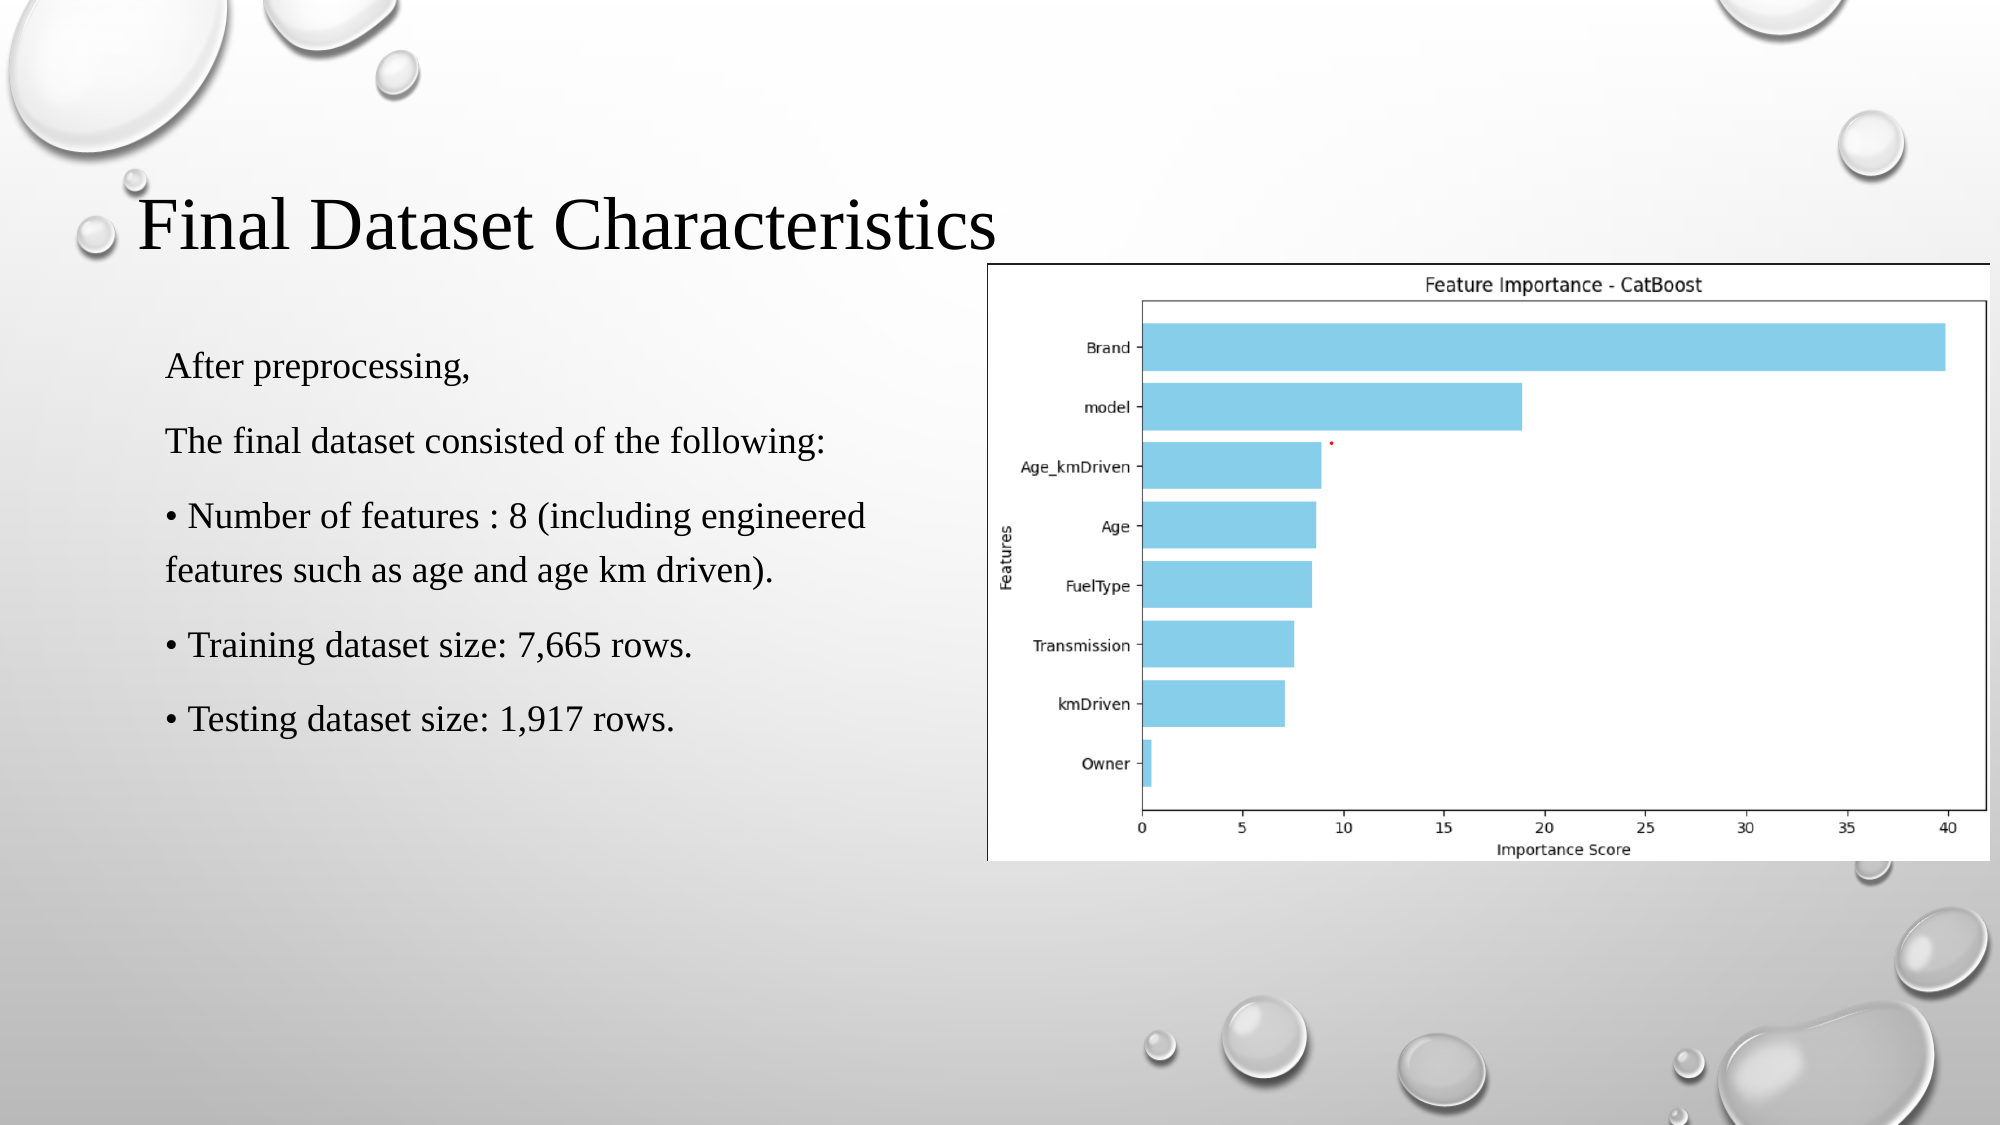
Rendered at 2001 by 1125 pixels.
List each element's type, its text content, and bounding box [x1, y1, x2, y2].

title Final Dataset Characteristics [68, 172, 1069, 279]
list After preprocessing, The final dataset consisted of the following: • Number of features : 8 (including engineered features such as age and age km driven). • Training dataset size: 7,665 rows. • Testing dataset size: 1,917 rows. [149, 324, 988, 997]
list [987, 263, 1990, 861]
picture [0, 0, 2000, 1125]
